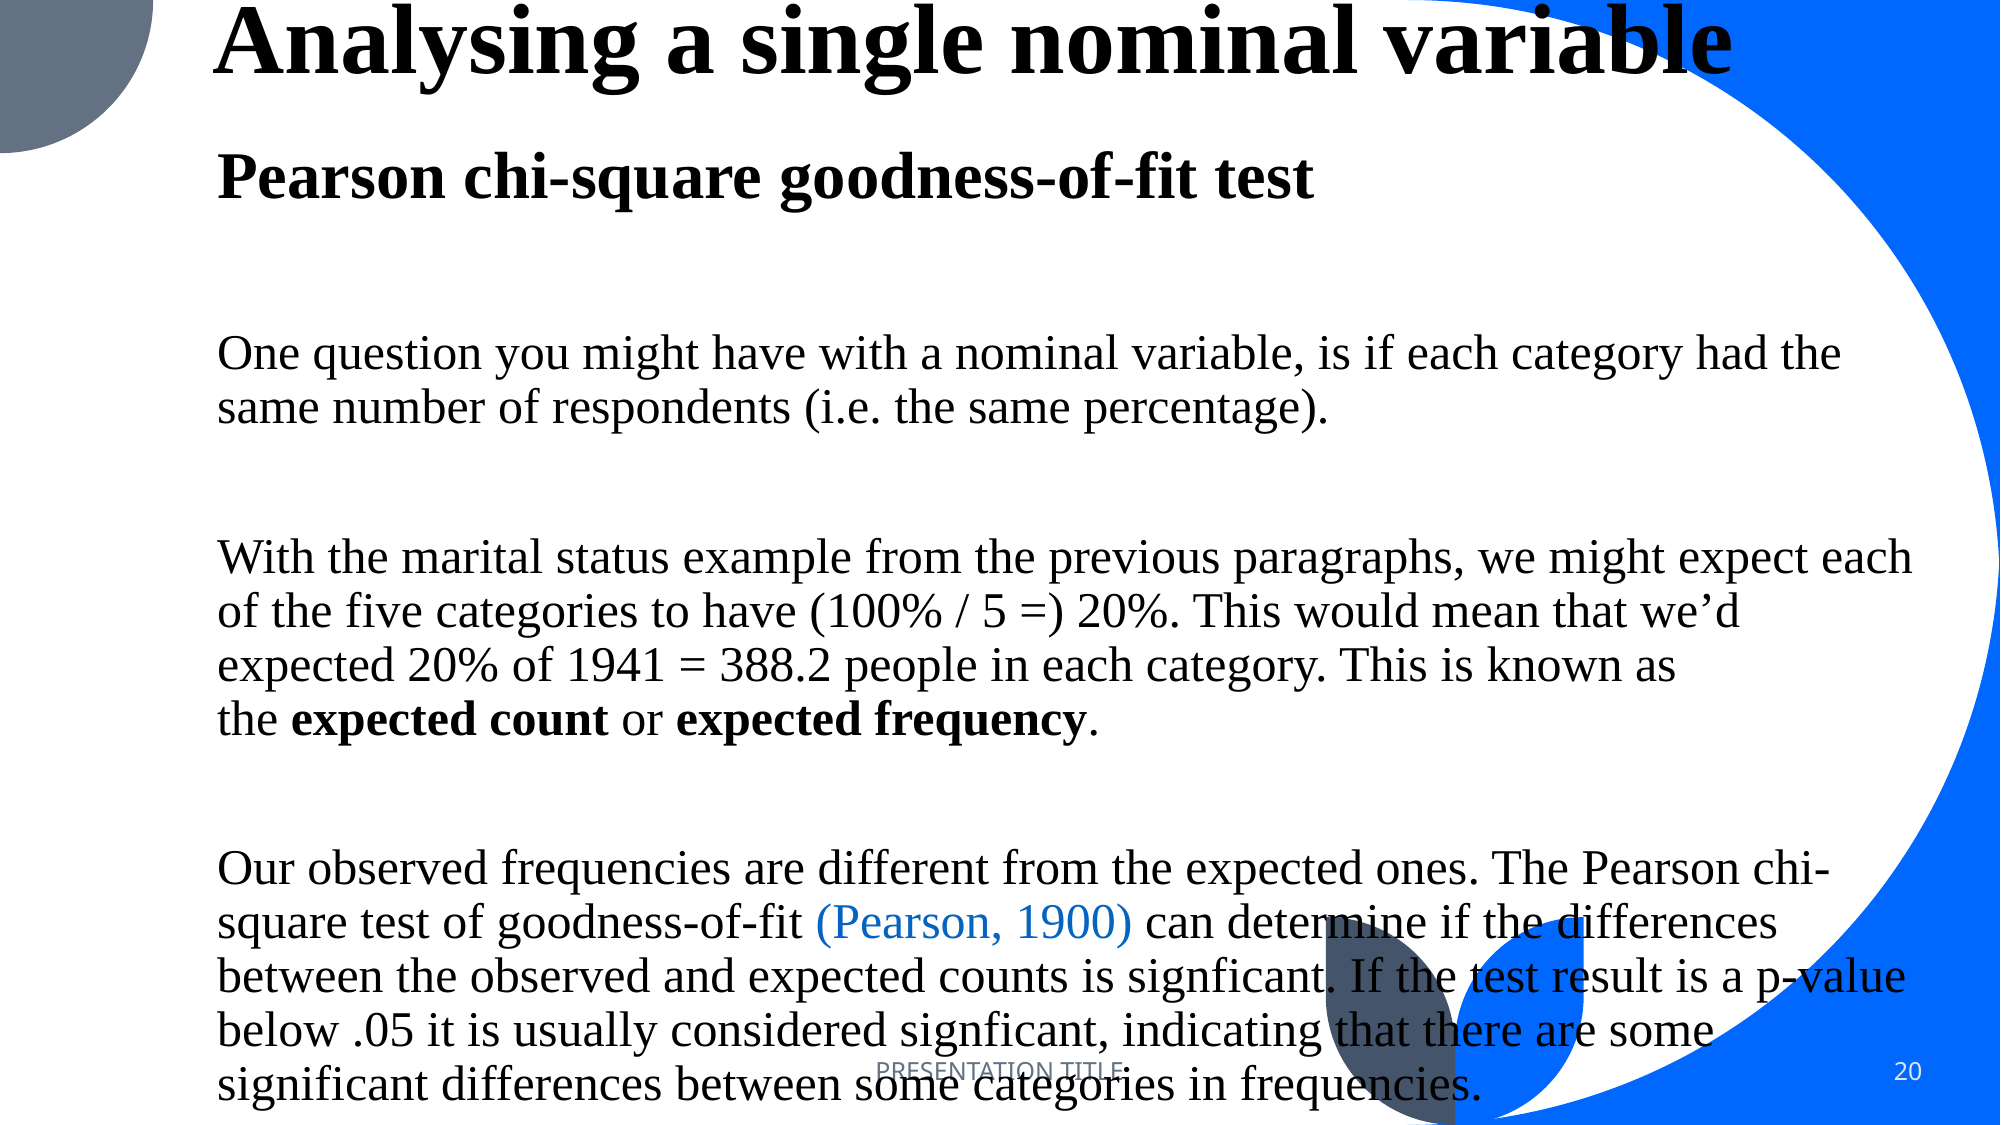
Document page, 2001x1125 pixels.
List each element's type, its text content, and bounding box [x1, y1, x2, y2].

footer PRESENTATION TITLE [662, 1042, 1338, 1103]
list Pearson chi-square goodness-of-fit test One question you might have with a nominal variable, is if each category had the same number of respondents (i.e. the same percentage). With the marital status example from the previous paragraphs, we might expect each of the five categories to have (100% / 5 =) 20%. This would mean that we’d expected 20% of 1941 = 388.2 people in each category. This is known as the expected count or expected frequency. Our observed frequencies are different from the expected ones. The Pearson chi-square test of goodness-of-fit (Pearson, 1900) can determine if the differences between the observed and expected counts is signficant. If the test result is a p-value below .05 it is usually considered signficant, indicating that there are some significant differences between some categories in frequencies. [202, 133, 1938, 701]
title Analysing a single nominal variable [197, 113, 1803, 331]
slide_number 20 [1665, 1042, 1938, 1103]
